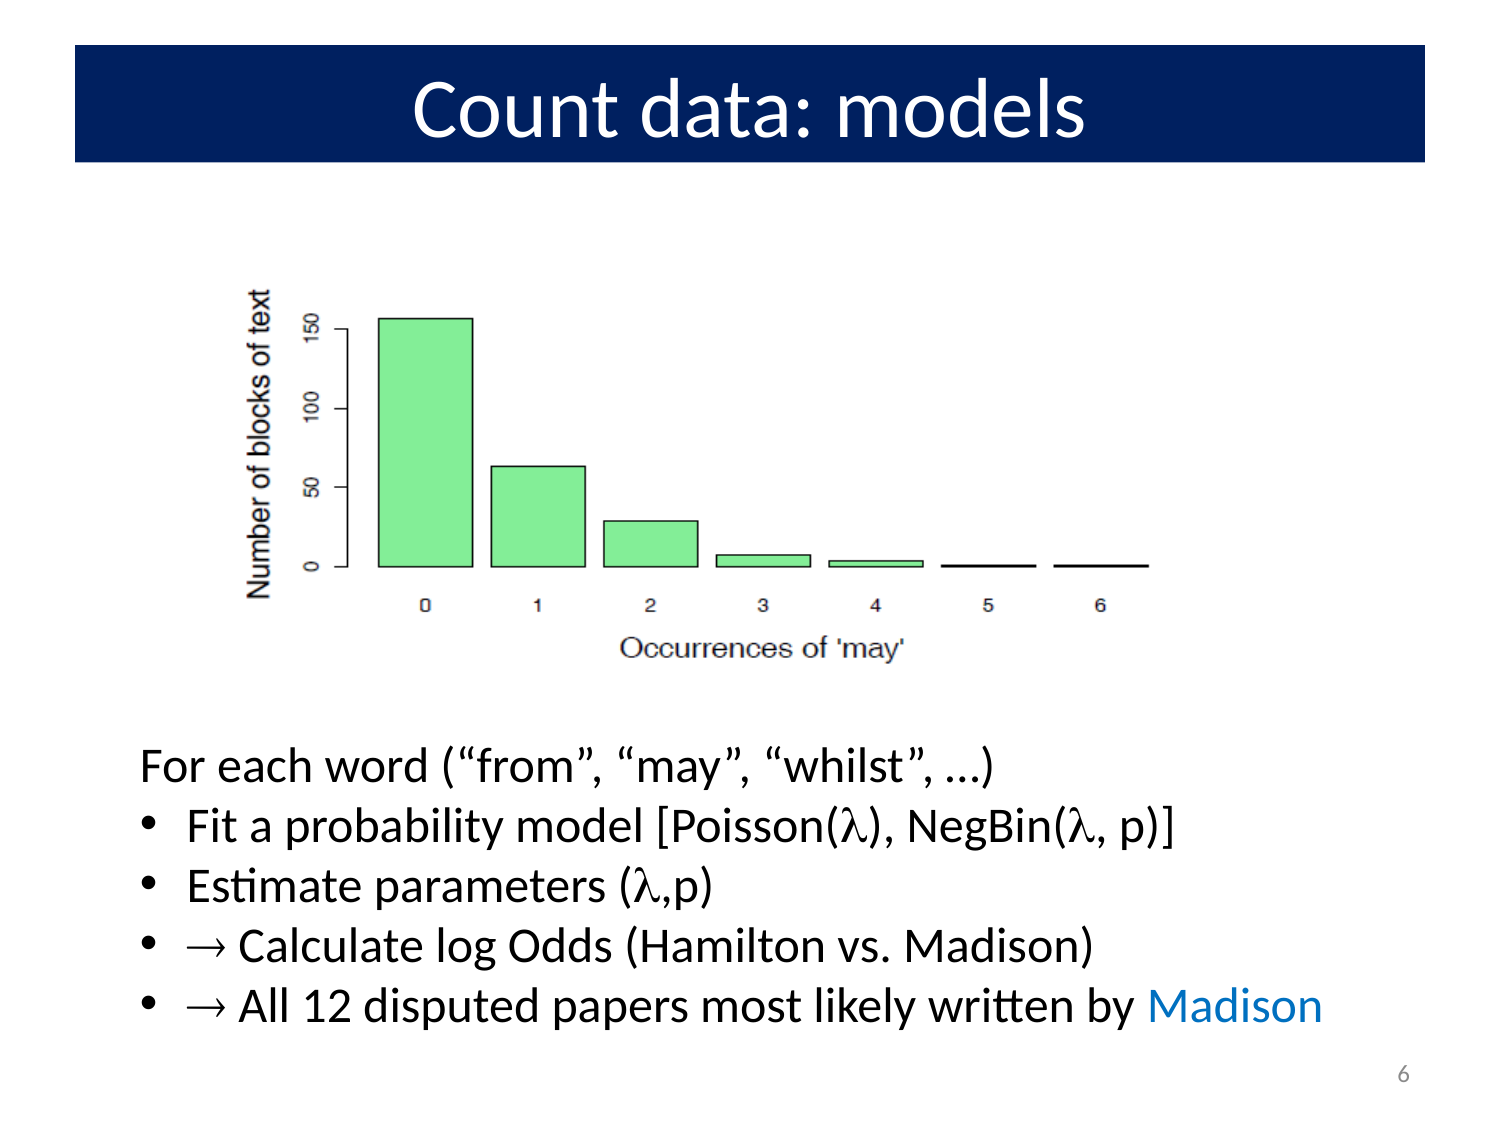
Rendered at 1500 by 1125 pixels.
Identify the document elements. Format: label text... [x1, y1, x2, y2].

text_box For each word (“from”, “may”, “whilst”, …) Fit a probability model [Poisson(), NegBin(, p)] Estimate parameters (,p)  Calculate log Odds (Hamilton vs. Madison)  All 12 disputed papers most likely written by Madison [124, 724, 1388, 1040]
slide_number 6 [1074, 1042, 1425, 1103]
picture [224, 262, 1193, 683]
title Count data: models [75, 45, 1425, 163]
